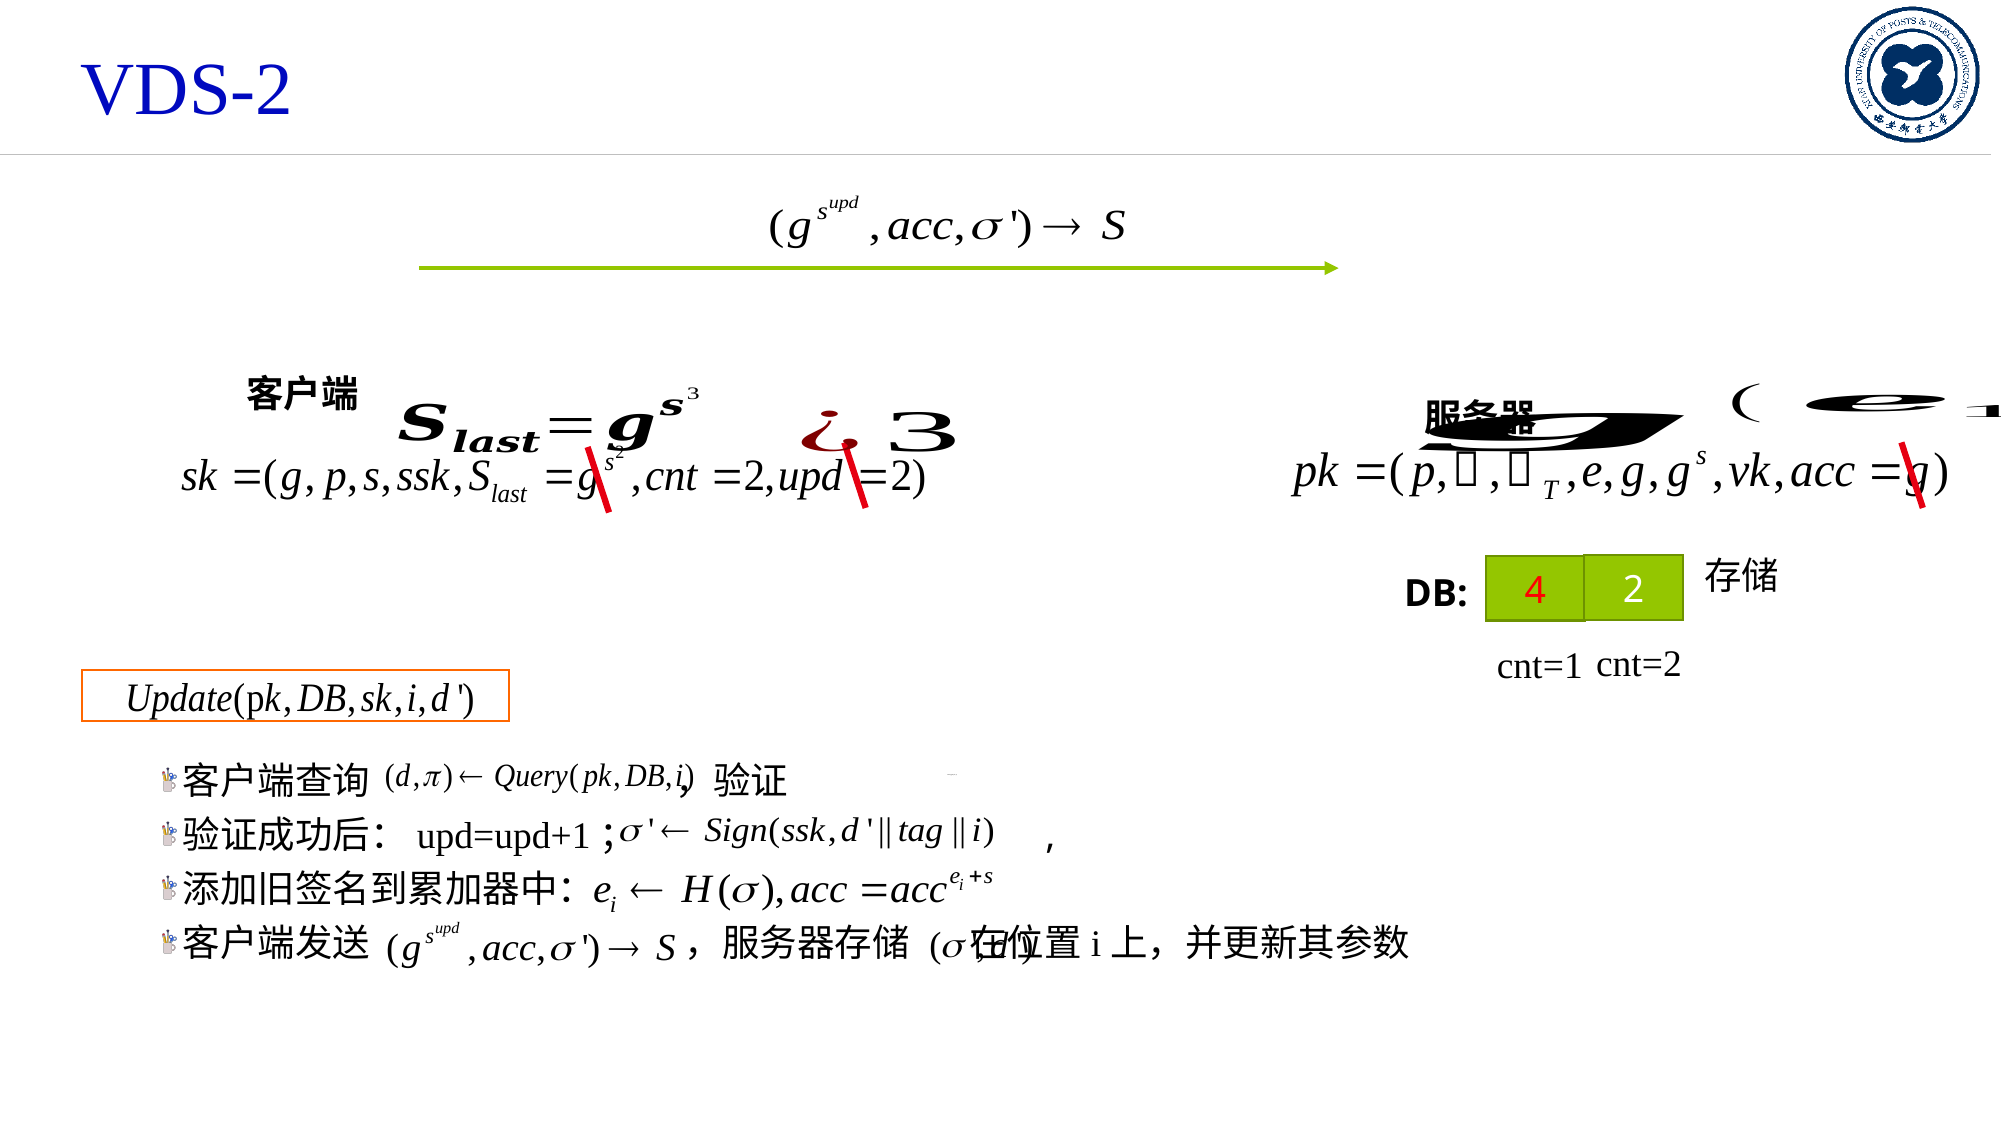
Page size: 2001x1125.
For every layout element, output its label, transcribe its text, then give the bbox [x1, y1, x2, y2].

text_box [1901, 442, 1923, 508]
picture [1840, 2, 1984, 147]
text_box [123, 674, 1758, 981]
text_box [1573, 555, 1705, 674]
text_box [844, 442, 866, 508]
picture [172, 432, 939, 513]
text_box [1386, 555, 1573, 674]
text_box [81, 669, 510, 722]
picture [1278, 433, 1960, 511]
text_box VDS-2 [66, 32, 741, 138]
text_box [587, 446, 610, 513]
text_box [761, 185, 1138, 257]
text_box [0, 154, 1991, 441]
